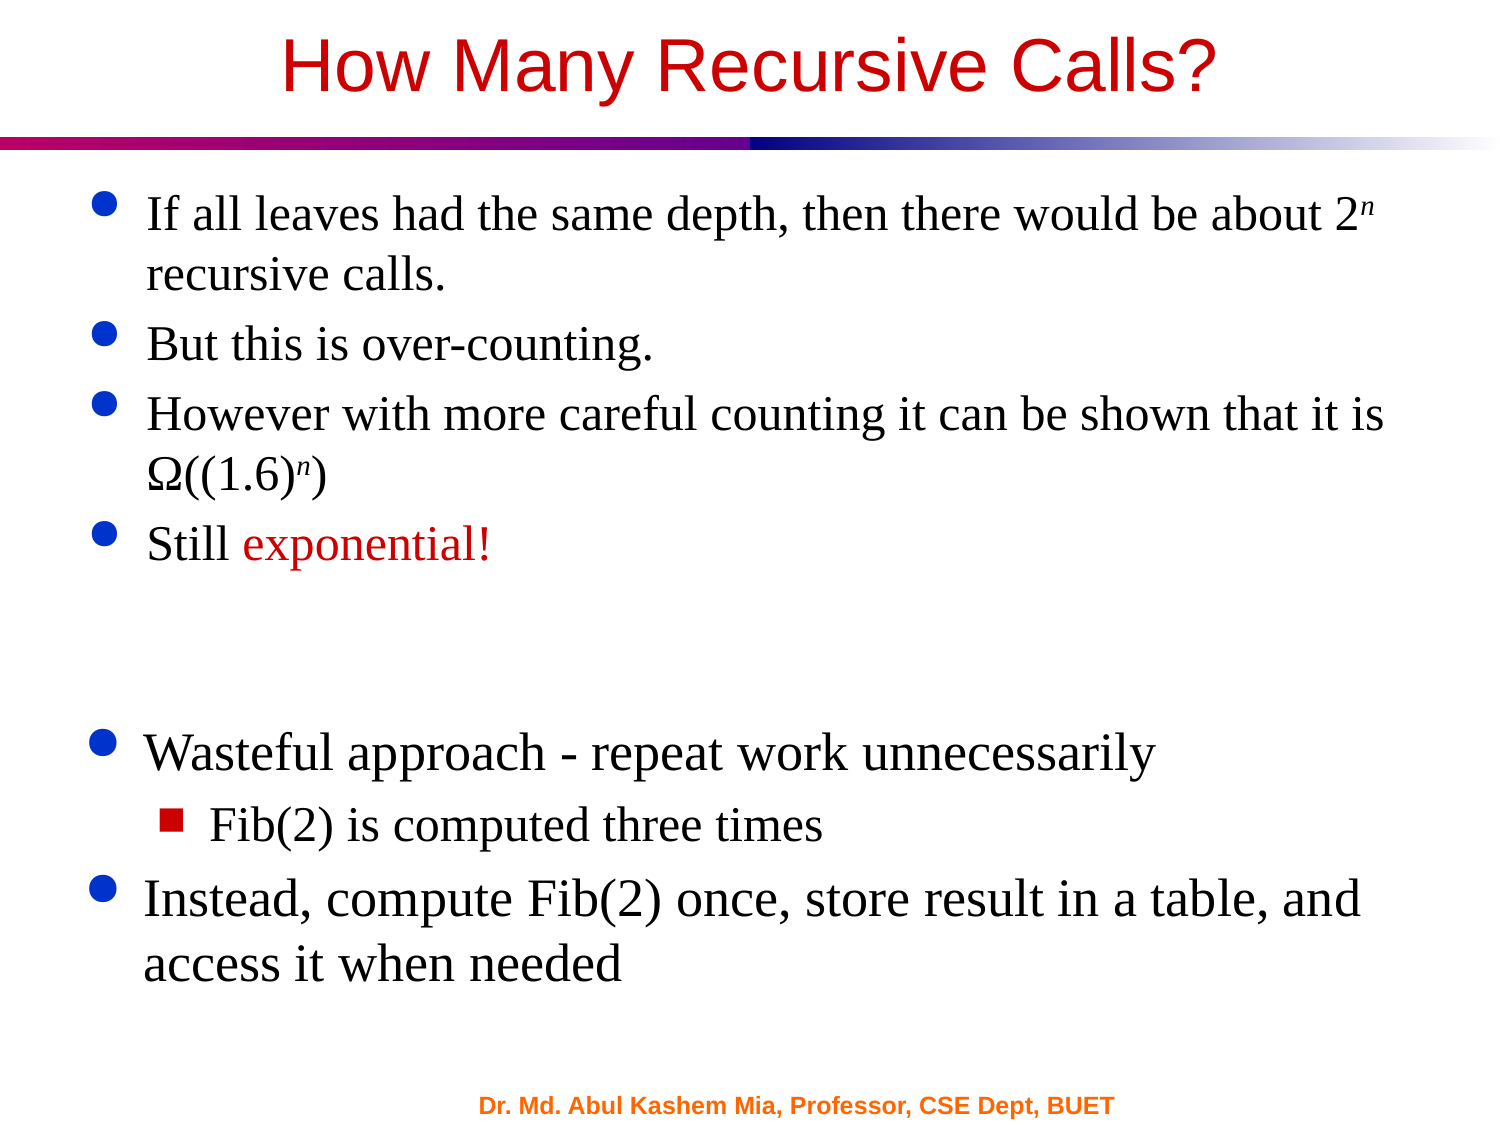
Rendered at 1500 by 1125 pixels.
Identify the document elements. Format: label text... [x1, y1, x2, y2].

list If all leaves had the same depth, then there would be about 2n recursive calls. But this is over-counting. However with more careful counting it can be shown that it is Ω((1.6)n) Still exponential! [74, 172, 1426, 621]
title How Many Recursive Calls? [74, 37, 1426, 114]
text_box Wasteful approach - repeat work unnecessarily Fib(2) is computed three times Instead, compute Fib(2) once, store result in a table, and access it when needed [72, 709, 1423, 1038]
